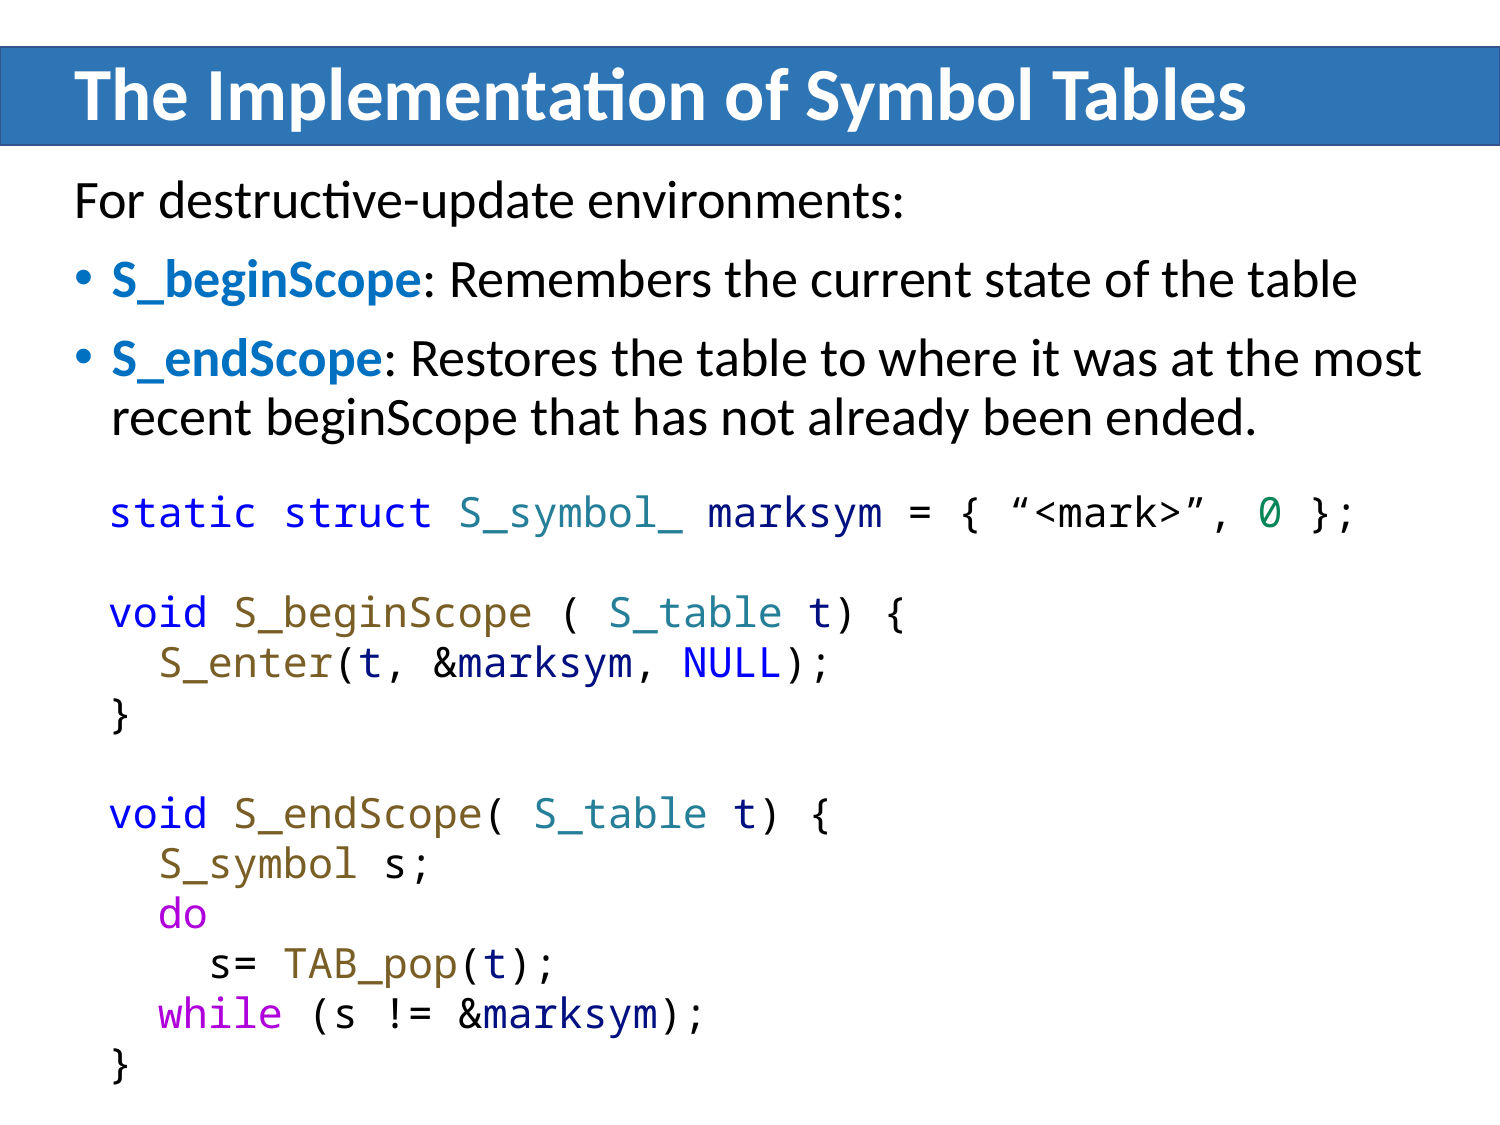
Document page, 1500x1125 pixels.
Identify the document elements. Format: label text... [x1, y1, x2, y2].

text_box static struct S_symbol_ marksym = { “<mark>”, 0 }; void S_beginScope ( S_table t) { S_enter(t, &marksym, NULL); } void S_endScope( S_table t) { S_symbol s; do s= TAB_pop(t); while (s != &marksym); } [93, 478, 1407, 1094]
title The Implementation of Symbol Tables [59, 47, 1446, 146]
list For destructive-update environments: S_beginScope: Remembers the current state of the table S_endScope: Restores the table to where it was at the most recent beginScope that has not already been ended. [59, 163, 1446, 479]
